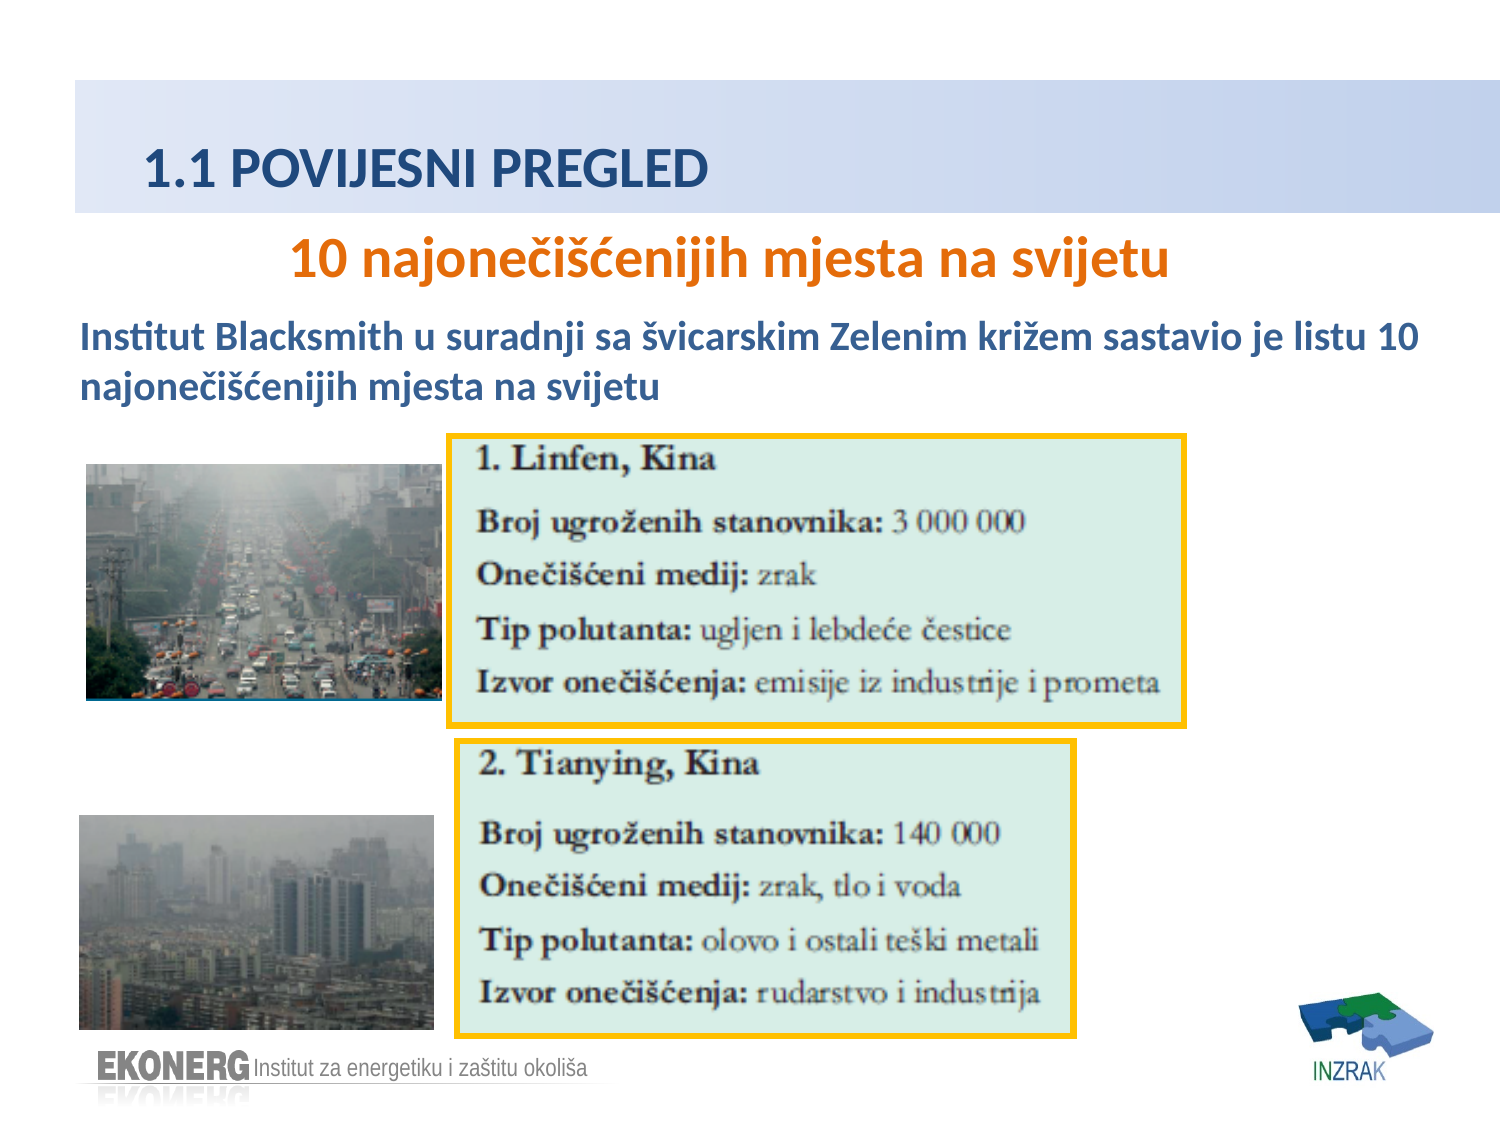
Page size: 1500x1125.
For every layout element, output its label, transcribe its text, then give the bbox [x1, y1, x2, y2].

title 1.1 POVIJESNI PREGLED [75, 80, 1500, 213]
text_box 10 najonečišćenijih mjesta na svijetu [74, 212, 1386, 297]
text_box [61, 1038, 636, 1112]
picture [459, 743, 1071, 1034]
picture [86, 463, 442, 698]
text_box Institut Blacksmith u suradnji sa švicarskim Zelenim križem sastavio je listu 10 najonečišćenijih mjesta na svijetu [64, 301, 1500, 417]
picture [78, 814, 434, 1030]
picture [452, 438, 1182, 723]
picture [1298, 992, 1434, 1088]
